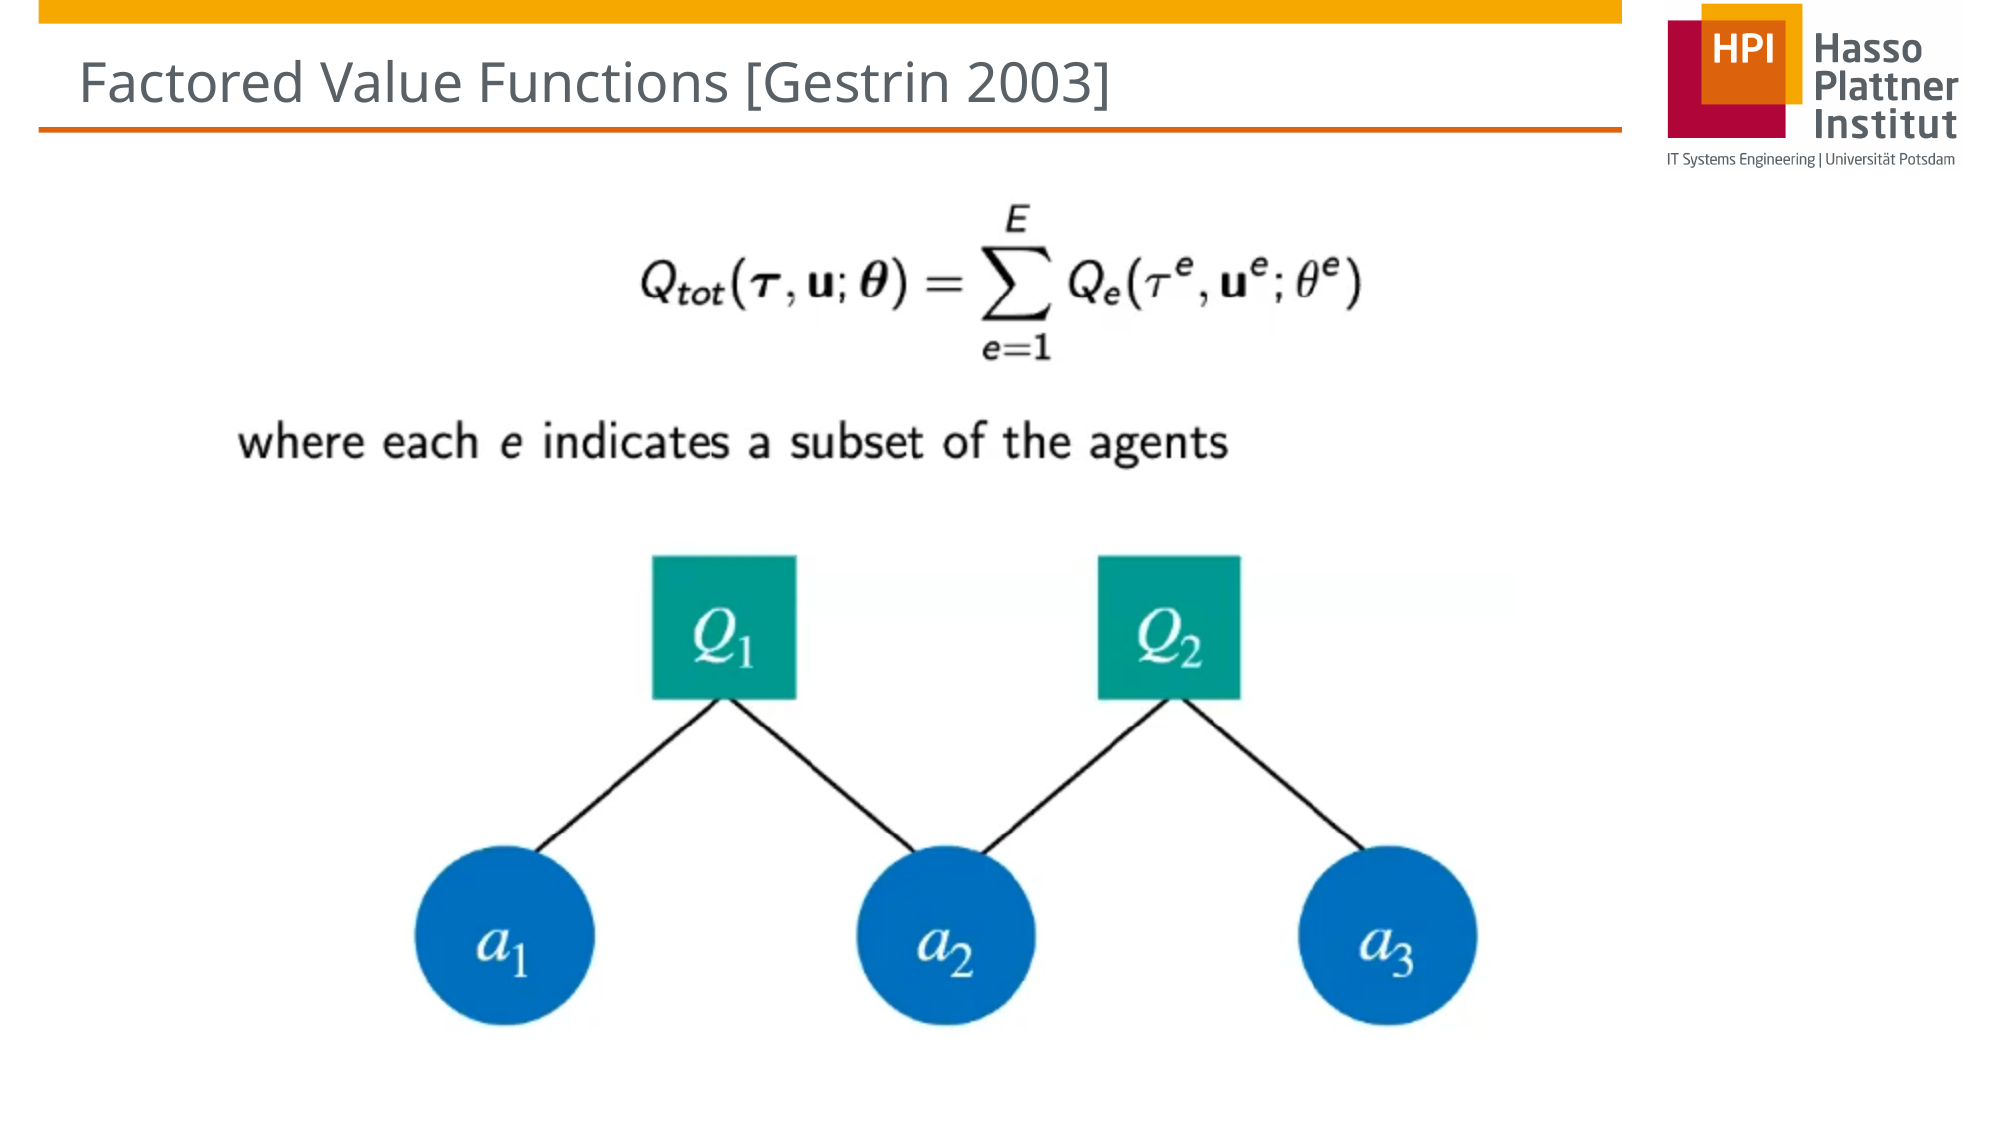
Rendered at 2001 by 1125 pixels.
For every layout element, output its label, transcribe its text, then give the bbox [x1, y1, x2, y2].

picture [1664, 0, 1965, 170]
picture [210, 189, 1515, 1049]
title Factored Value Functions [Gestrin 2003] [78, 23, 1583, 115]
